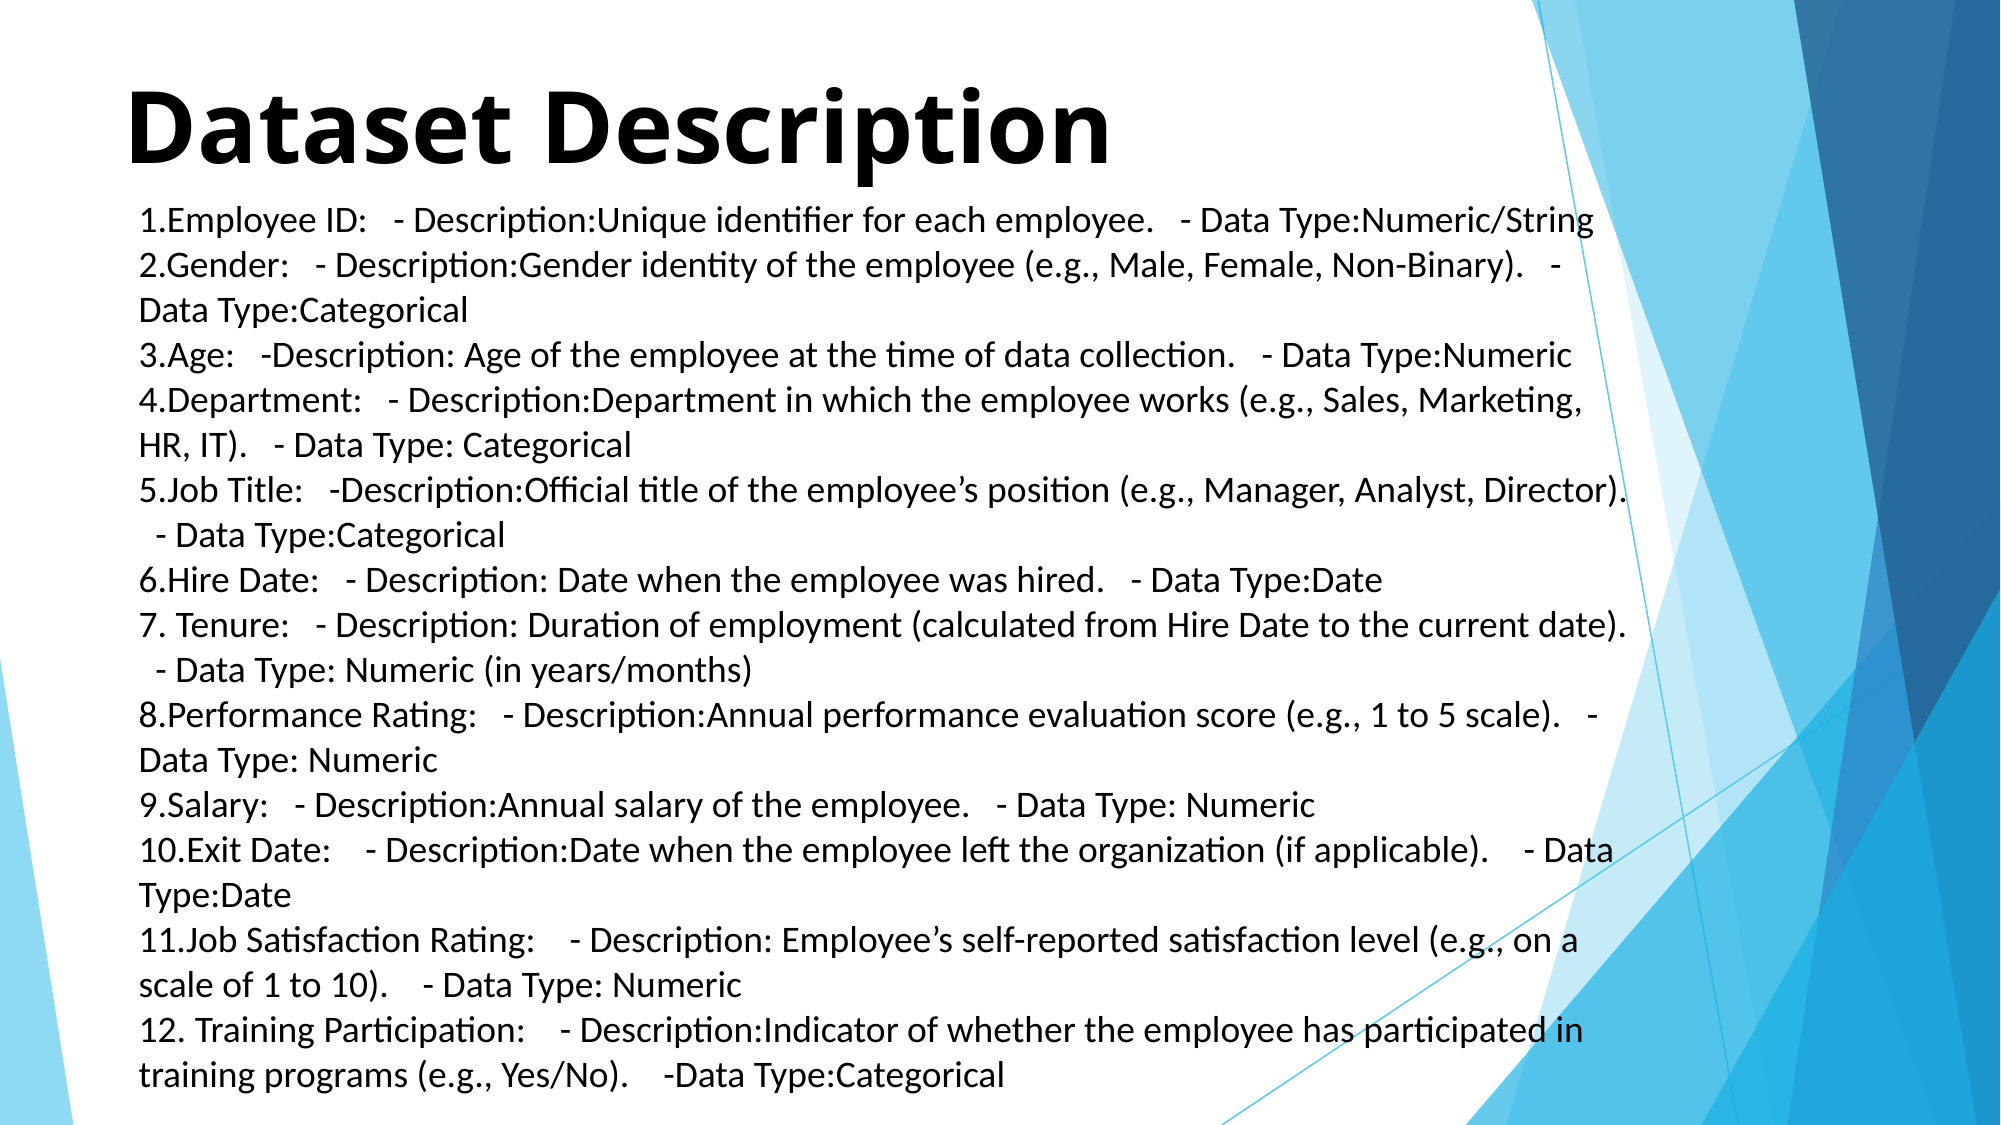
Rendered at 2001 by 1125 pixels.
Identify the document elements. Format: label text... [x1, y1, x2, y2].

text_box 1.Employee ID: - Description:Unique identifier for each employee. - Data Type:Numeric/String 2.Gender: - Description:Gender identity of the employee (e.g., Male, Female, Non-Binary). - Data Type:Categorical 3.Age: -Description: Age of the employee at the time of data collection. - Data Type:Numeric 4.Department: - Description:Department in which the employee works (e.g., Sales, Marketing, HR, IT). - Data Type: Categorical 5.Job Title: -Description:Official title of the employee’s position (e.g., Manager, Analyst, Director). - Data Type:Categorical 6.Hire Date: - Description: Date when the employee was hired. - Data Type:Date 7. Tenure: - Description: Duration of employment (calculated from Hire Date to the current date). - Data Type: Numeric (in years/months) 8.Performance Rating: - Description:Annual performance evaluation score (e.g., 1 to 5 scale). - Data Type: Numeric 9.Salary: - Description:Annual salary of the employee. - Data Type: Numeric 10.Exit Date: - Description:Date when the employee left the organization (if applicable). - Data Type:Date 11.Job Satisfaction Rating: - Description: Employee’s self-reported satisfaction level (e.g., on a scale of 1 to 10). - Data Type: Numeric 12. Training Participation: - Description:Indicator of whether the employee has participated in training programs (e.g., Yes/No). -Data Type:Categorical [123, 187, 1651, 1103]
title Dataset Description [123, 63, 1877, 188]
